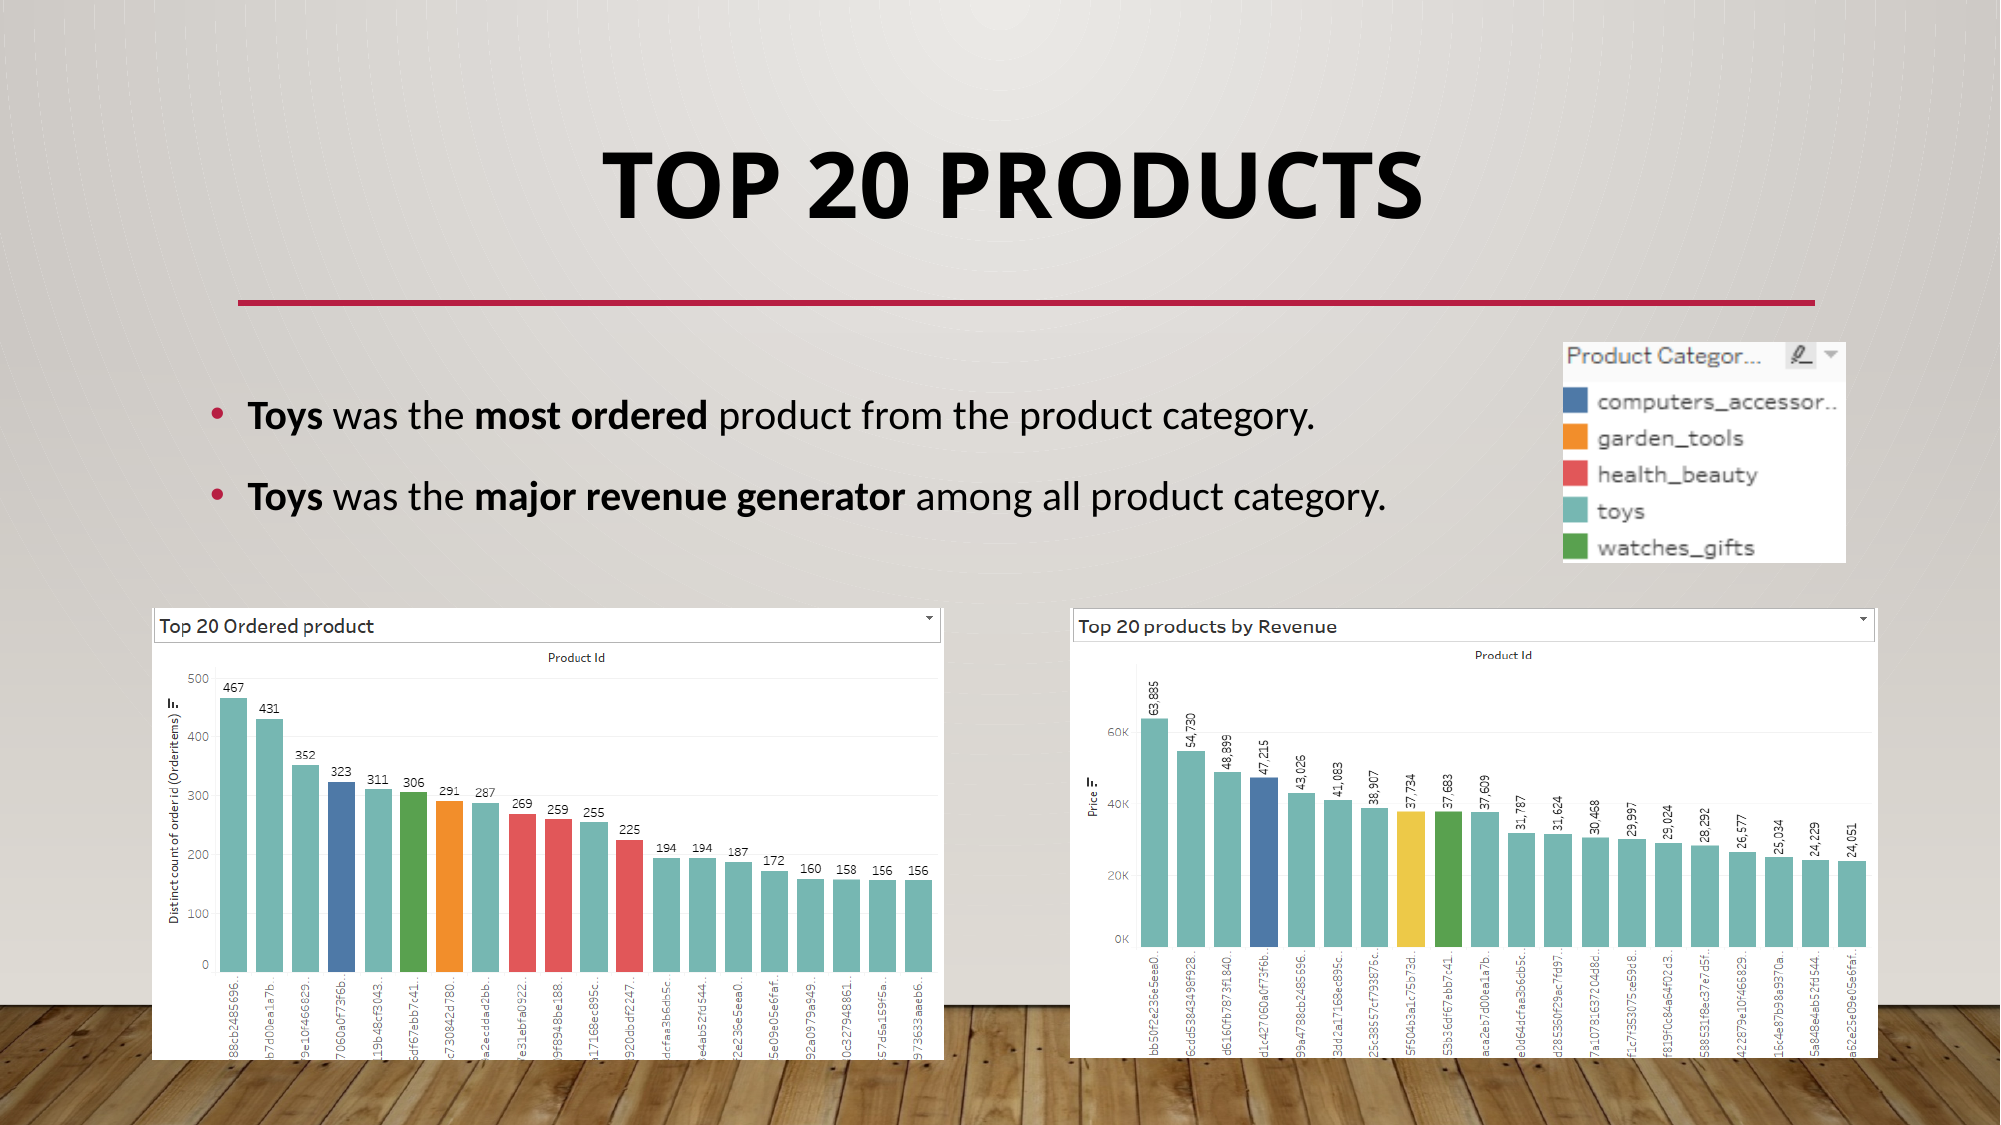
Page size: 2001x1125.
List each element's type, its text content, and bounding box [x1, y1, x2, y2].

list Toys was the most ordered product from the product category. Toys was the major revenue generator among all product category. [195, 370, 1674, 591]
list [152, 607, 945, 1061]
title Top 20 Products [237, 132, 1814, 306]
picture [1562, 342, 1846, 563]
picture [0, 607, 2000, 1125]
